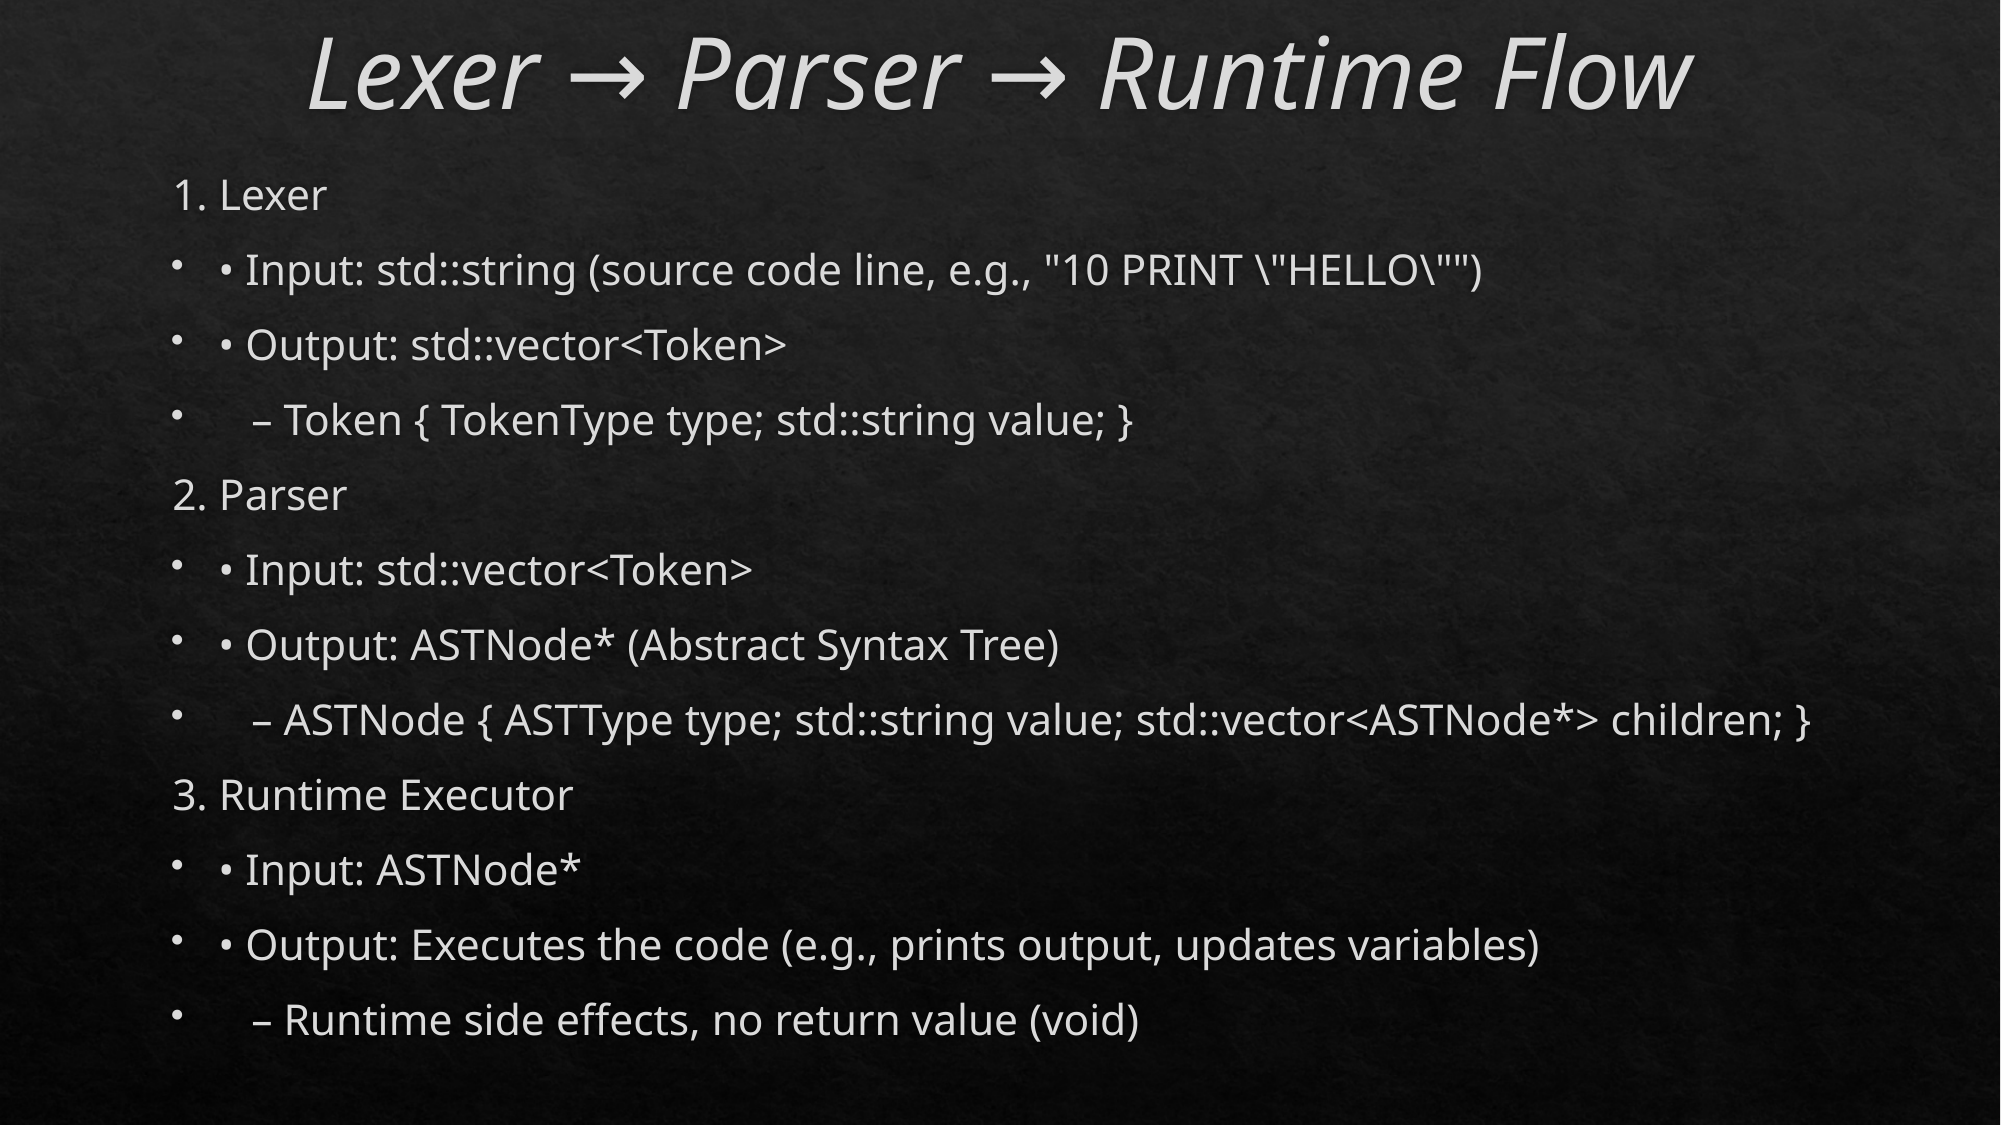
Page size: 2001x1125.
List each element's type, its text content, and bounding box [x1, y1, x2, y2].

title Lexer → Parser → Runtime Flow [149, 0, 1849, 152]
list 1. Lexer • Input: std::string (source code line, e.g., "10 PRINT \"HELLO\"") • Output: std::vector<Token> – Token { TokenType type; std::string value; } 2. Parser • Input: std::vector<Token> • Output: ASTNode* (Abstract Syntax Tree) – ASTNode { ASTType type; std::string value; std::vector<ASTNode*> children; } 3. Runtime Executor • Input: ASTNode* • Output: Executes the code (e.g., prints output, updates variables) – Runtime side effects, no return value (void) [151, 155, 1849, 1070]
